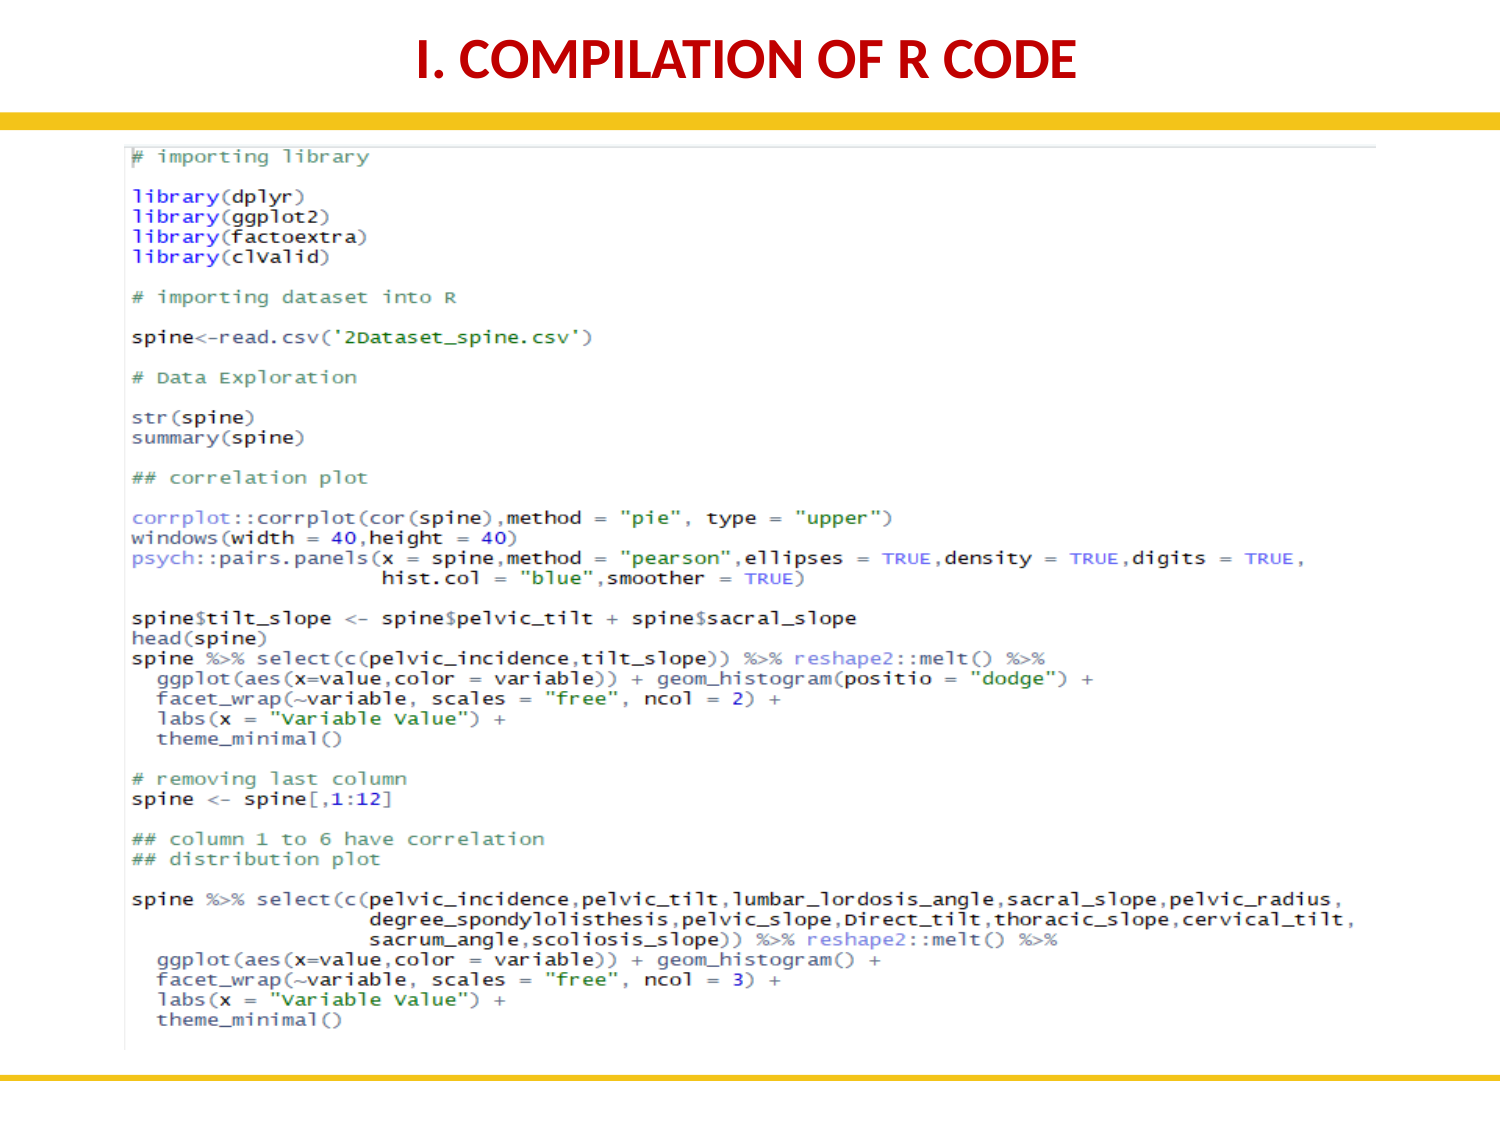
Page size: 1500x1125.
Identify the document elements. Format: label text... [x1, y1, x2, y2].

picture [123, 144, 1376, 1051]
text_box I. COMPILATION OF R CODE [400, 12, 1094, 98]
text_box [0, 110, 1500, 132]
text_box [0, 1073, 1500, 1083]
